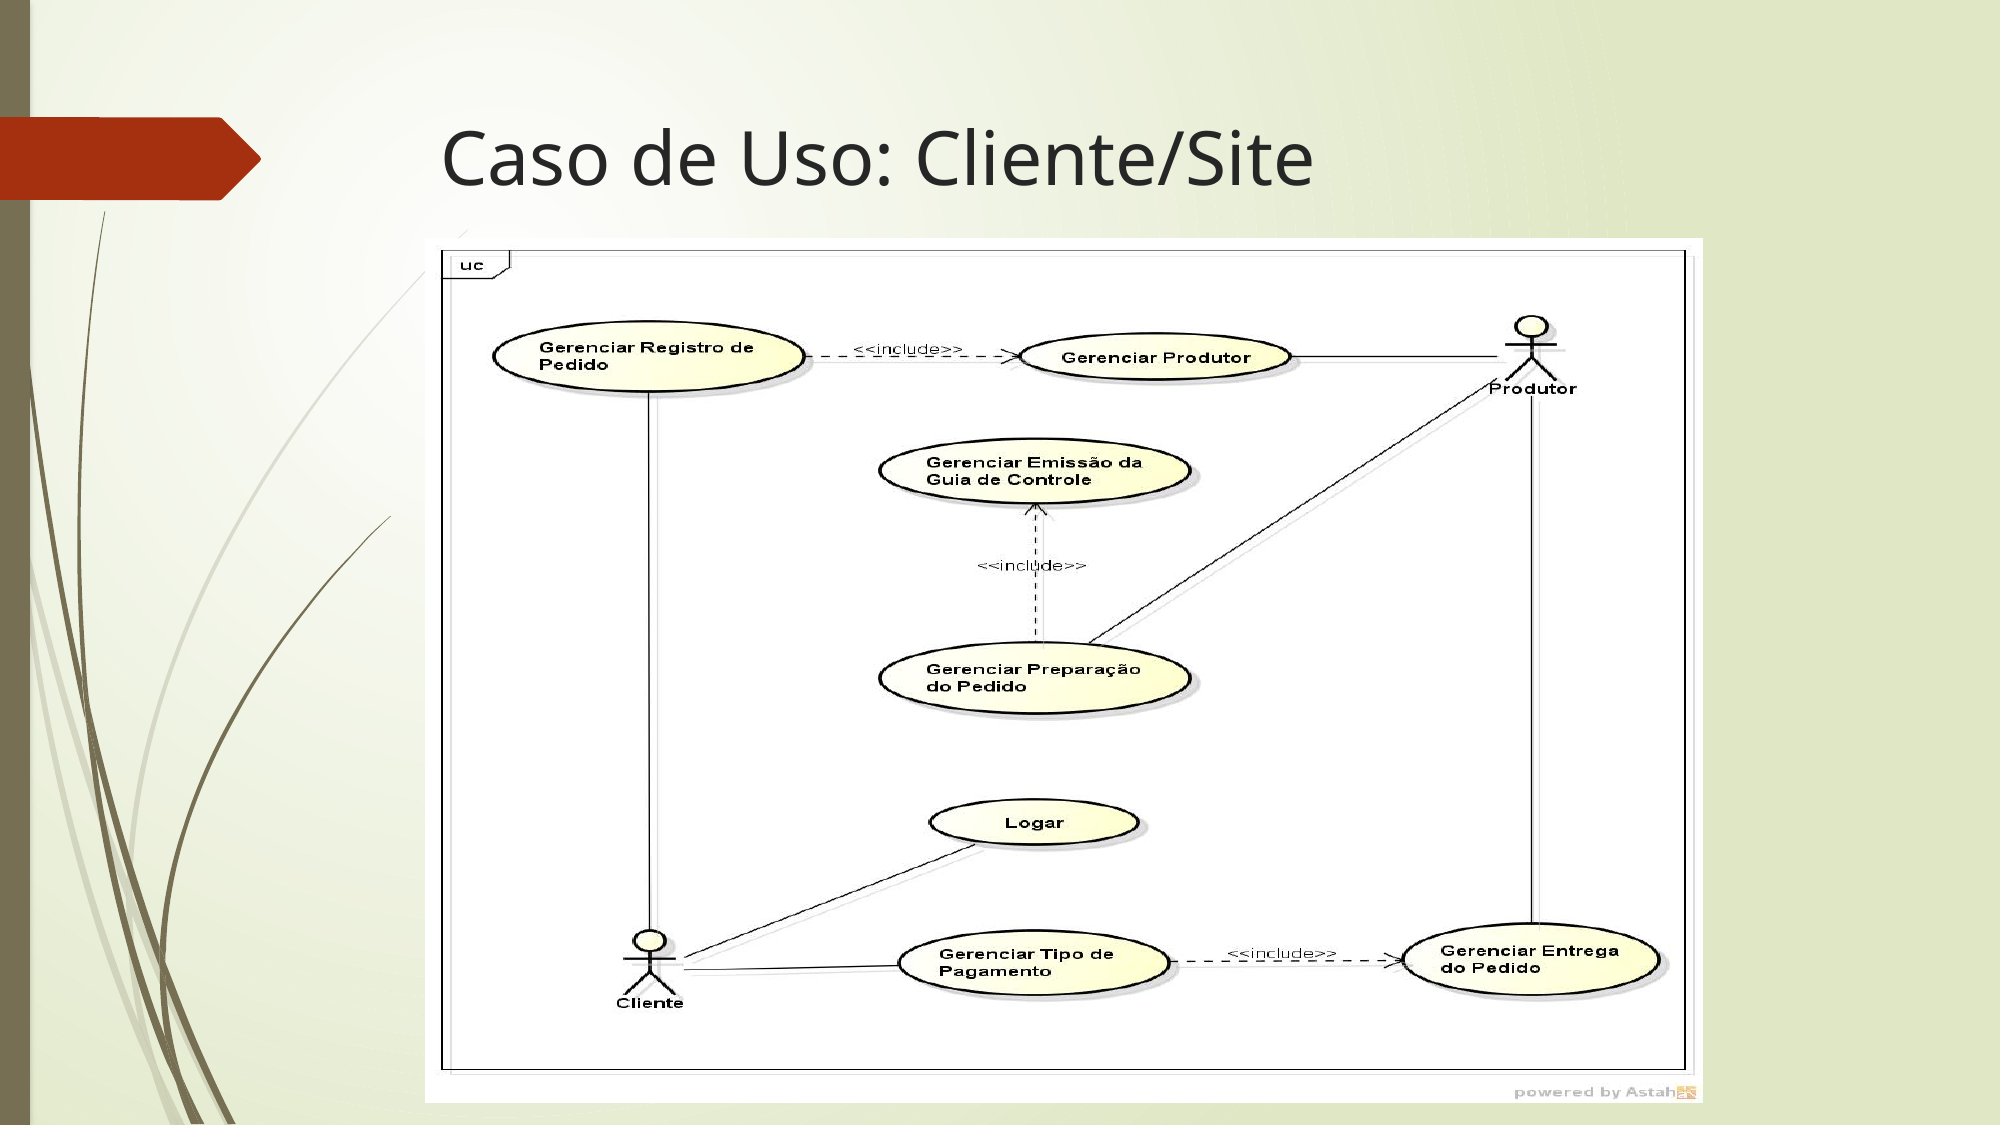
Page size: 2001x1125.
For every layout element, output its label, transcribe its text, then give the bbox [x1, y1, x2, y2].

picture [425, 238, 1704, 1104]
title Caso de Uso: Cliente/Site [425, 102, 1888, 313]
